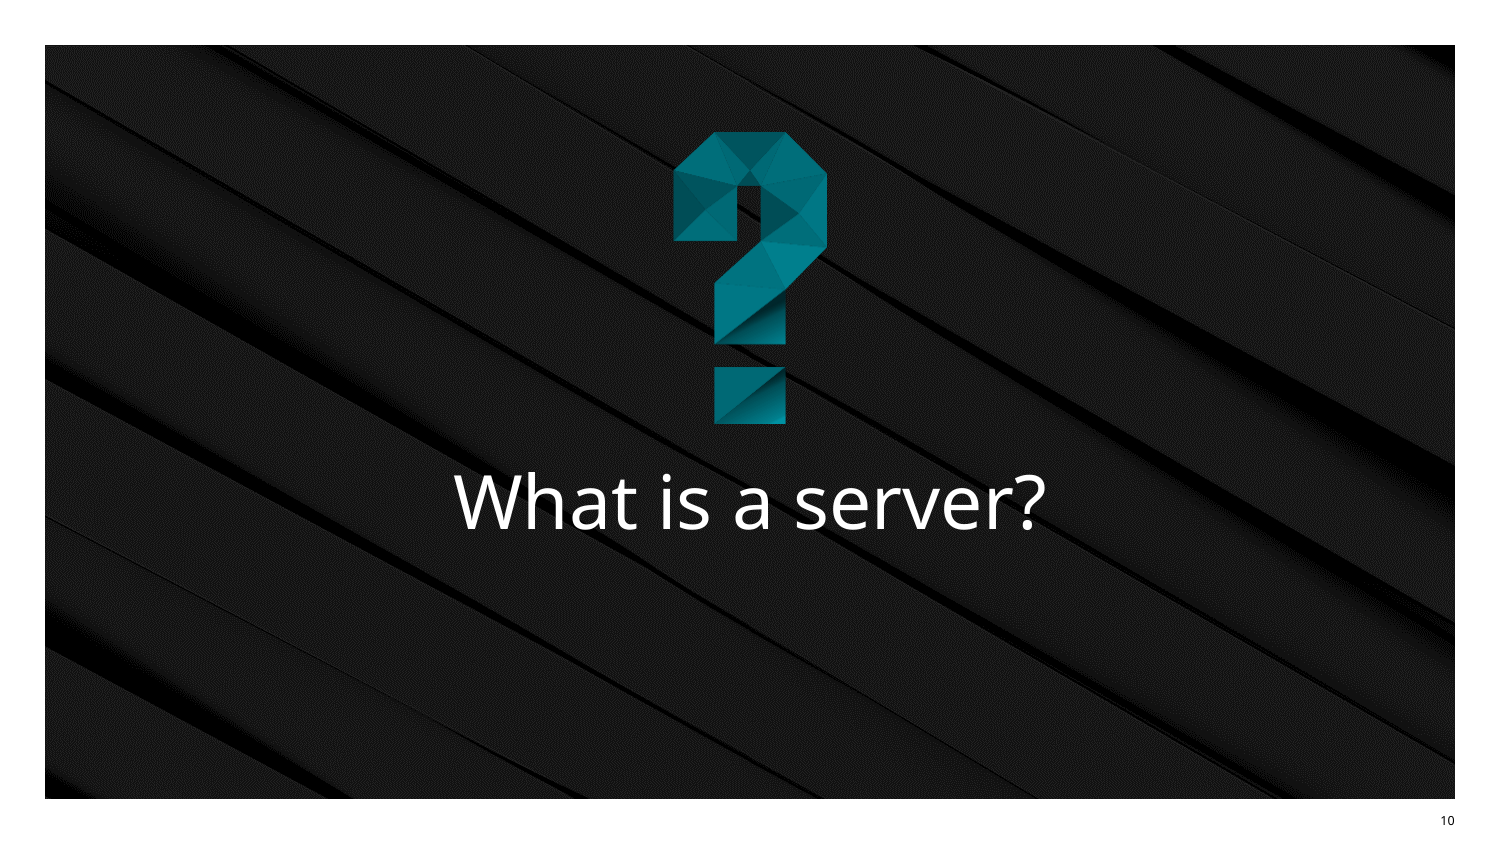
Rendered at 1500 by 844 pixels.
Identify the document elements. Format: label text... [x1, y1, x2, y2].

title What is a server? [0, 379, 1500, 799]
picture [45, 45, 1455, 379]
